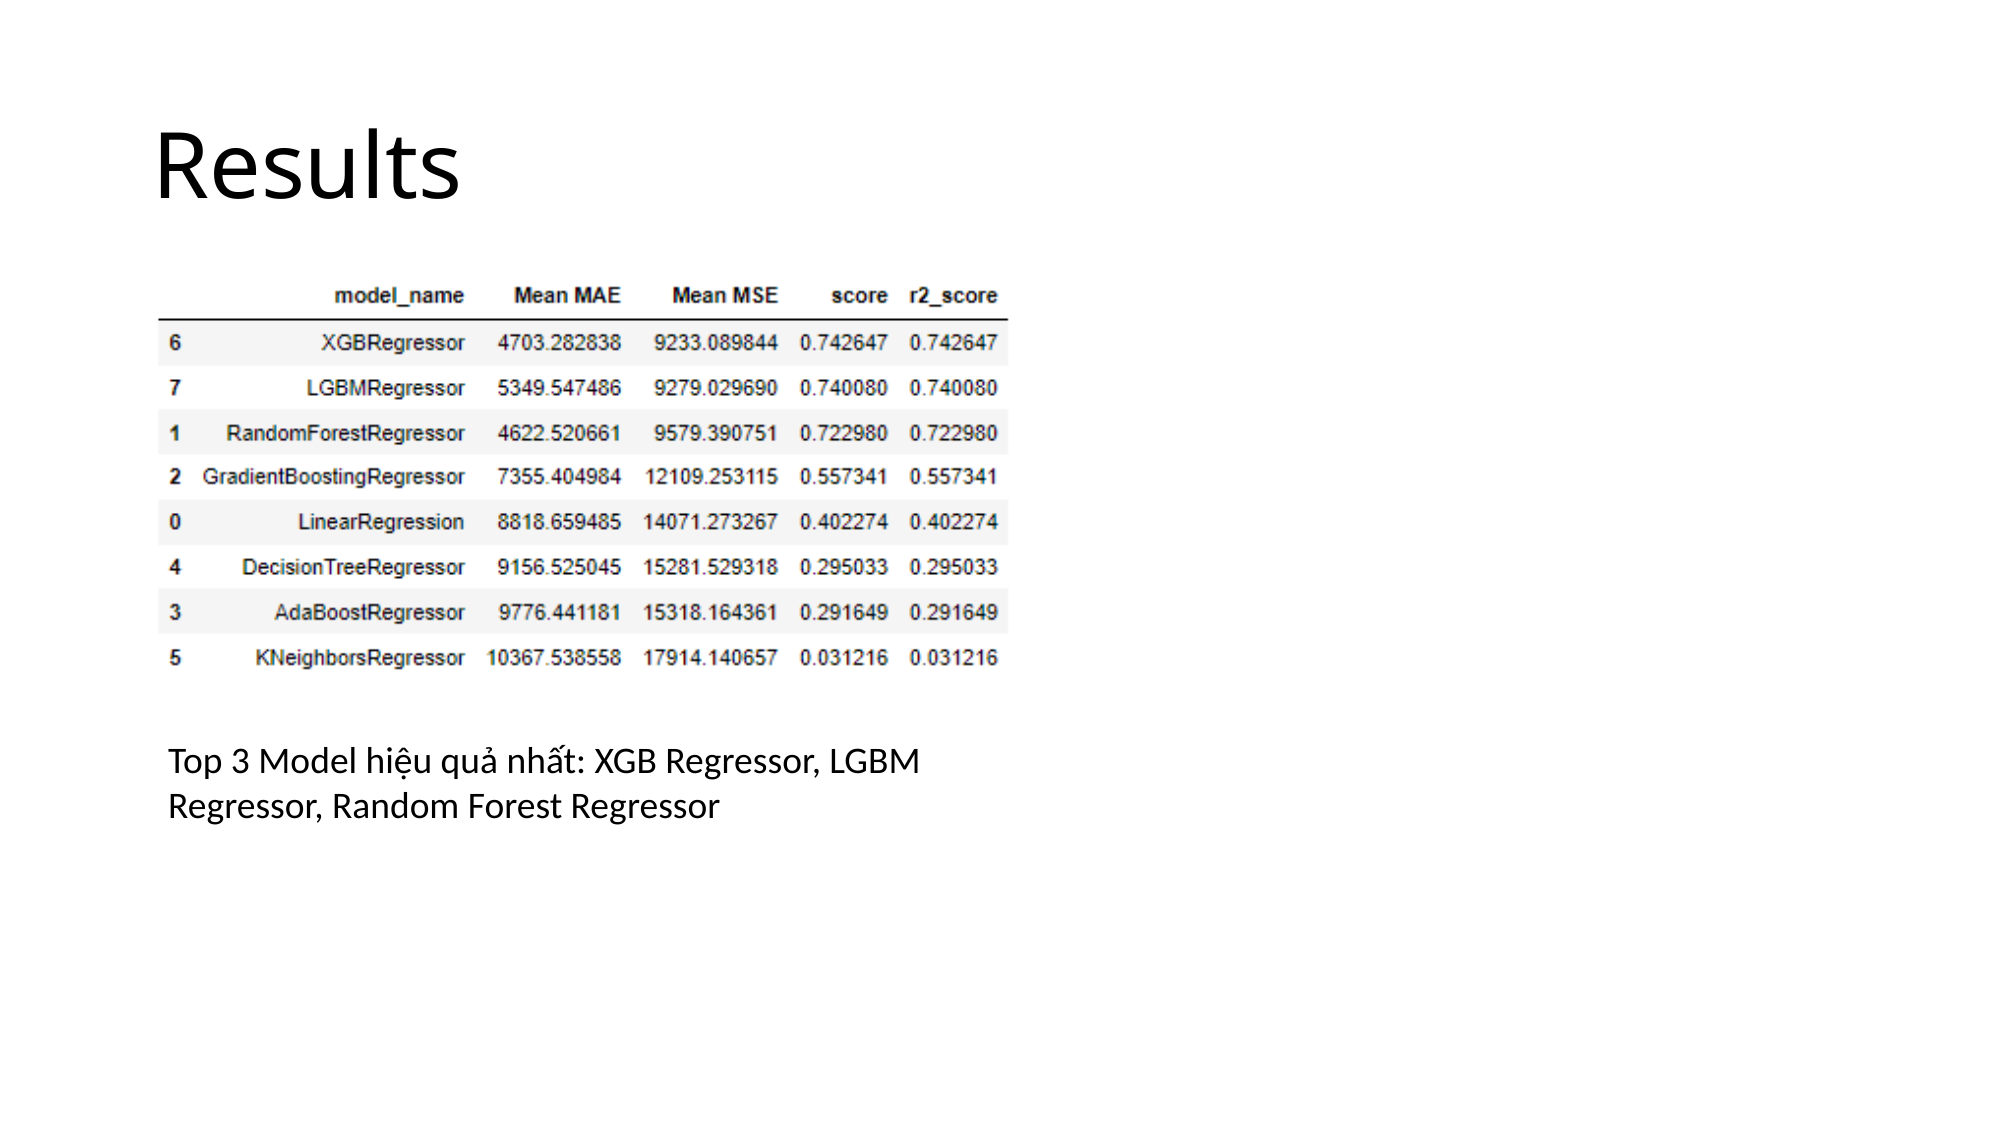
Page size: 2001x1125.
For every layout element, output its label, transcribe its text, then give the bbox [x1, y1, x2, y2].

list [153, 258, 1036, 701]
title Results [137, 59, 1863, 278]
text_box Top 3 Model hiệu quả nhất: XGB Regressor, LGBM Regressor, Random Forest Regressor [153, 728, 1036, 834]
